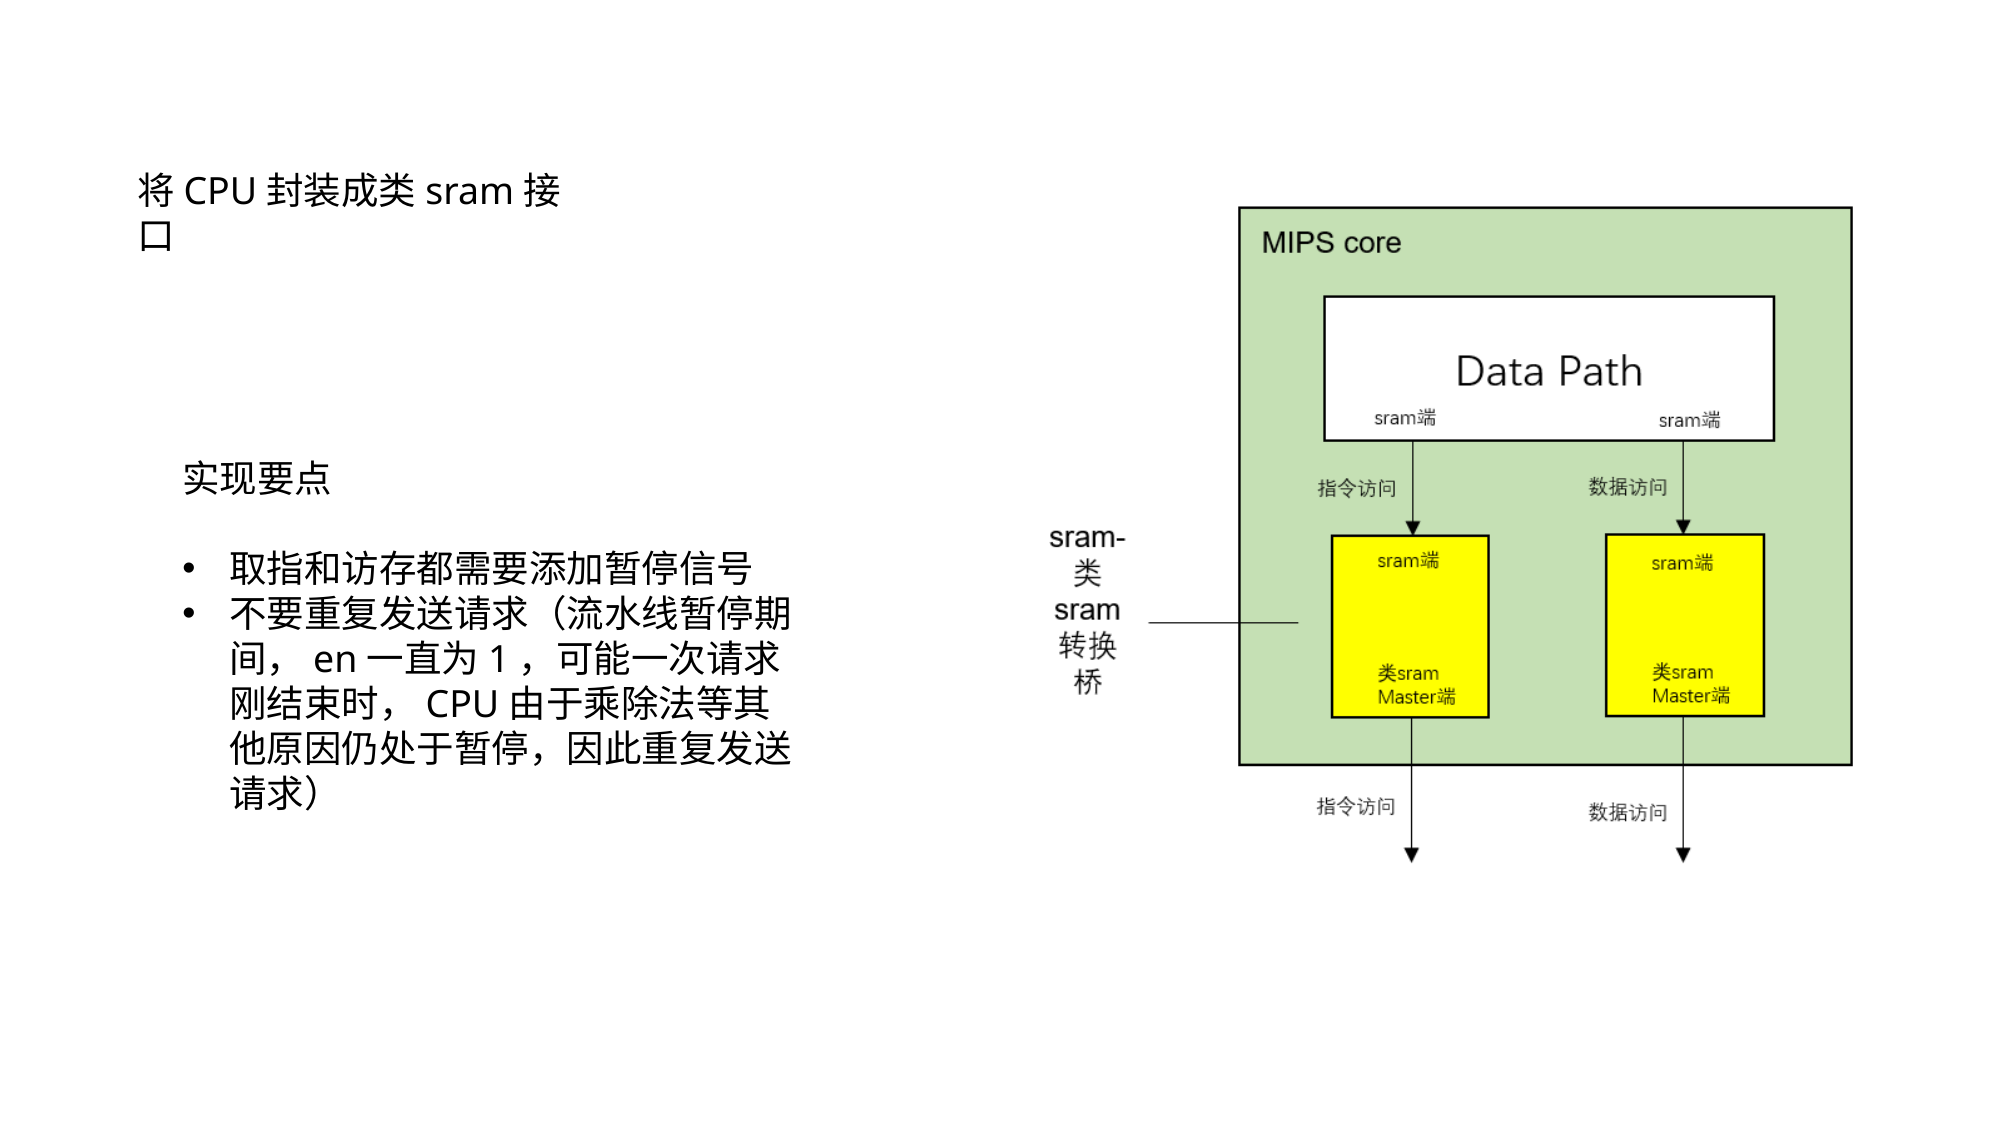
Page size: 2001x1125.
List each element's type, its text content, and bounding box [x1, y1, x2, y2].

picture [1028, 159, 1878, 894]
text_box 实现要点 取指和访存都需要添加暂停信号 不要重复发送请求（流水线暂停期间，en一直为1，可能一次请求刚结束时，CPU由于乘除法等其他原因仍处于暂停，因此重复发送请求） [167, 447, 822, 823]
text_box 将CPU封装成类sram接口 [122, 159, 594, 265]
